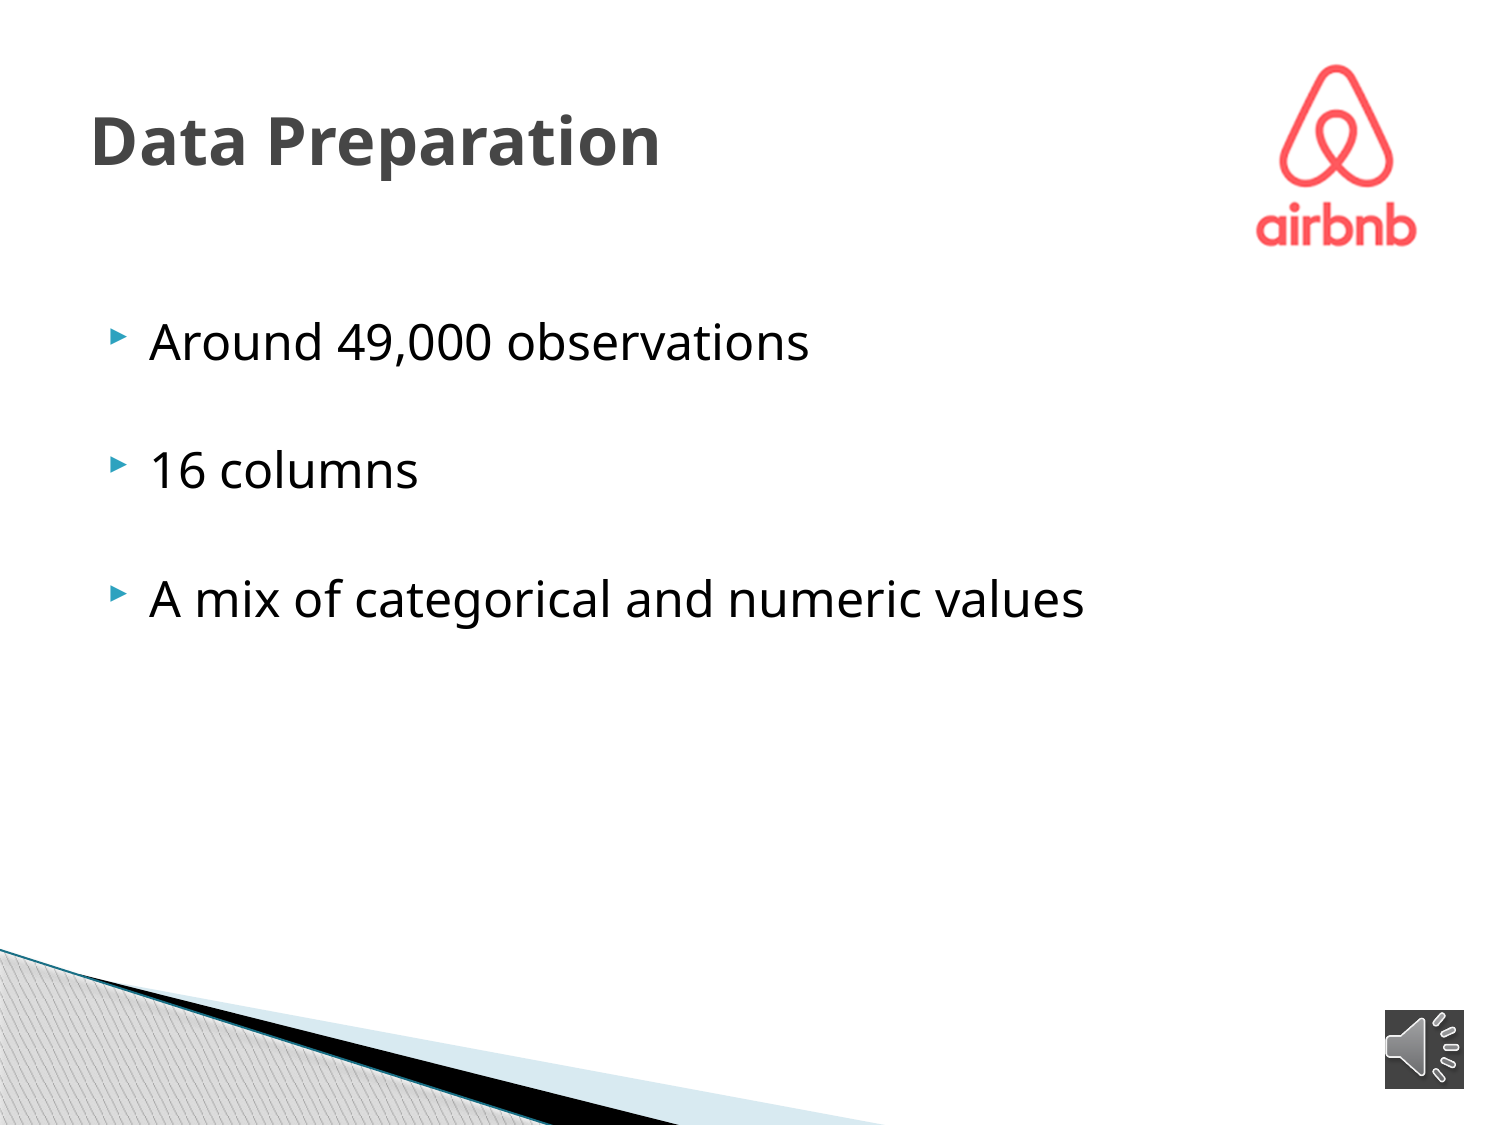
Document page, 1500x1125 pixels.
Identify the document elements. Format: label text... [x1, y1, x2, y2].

title Data Preparation [75, 45, 1216, 233]
picture [1222, 30, 1451, 282]
picture [1384, 1009, 1465, 1090]
list Around 49,000 observations 16 columns A mix of categorical and numeric values [75, 243, 1425, 986]
